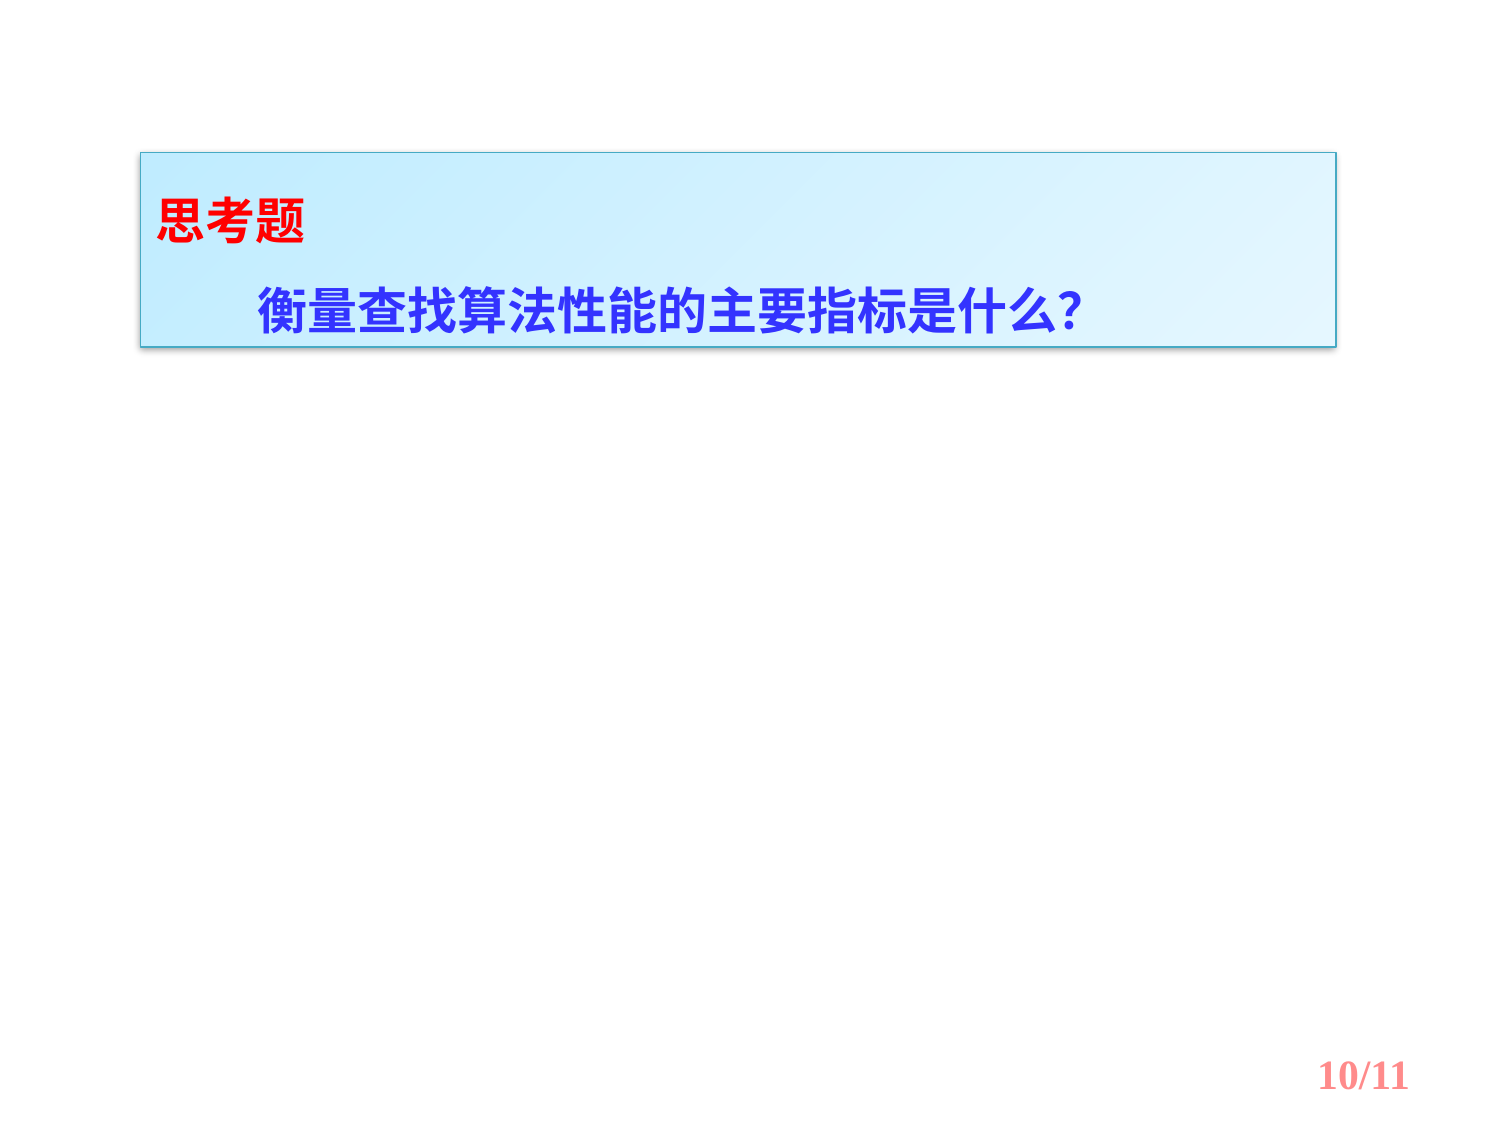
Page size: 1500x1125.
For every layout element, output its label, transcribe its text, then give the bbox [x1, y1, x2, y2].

slide_number 10/11 [1074, 1042, 1425, 1103]
text_box 思考题 衡量查找算法性能的主要指标是什么？ [140, 152, 1337, 348]
